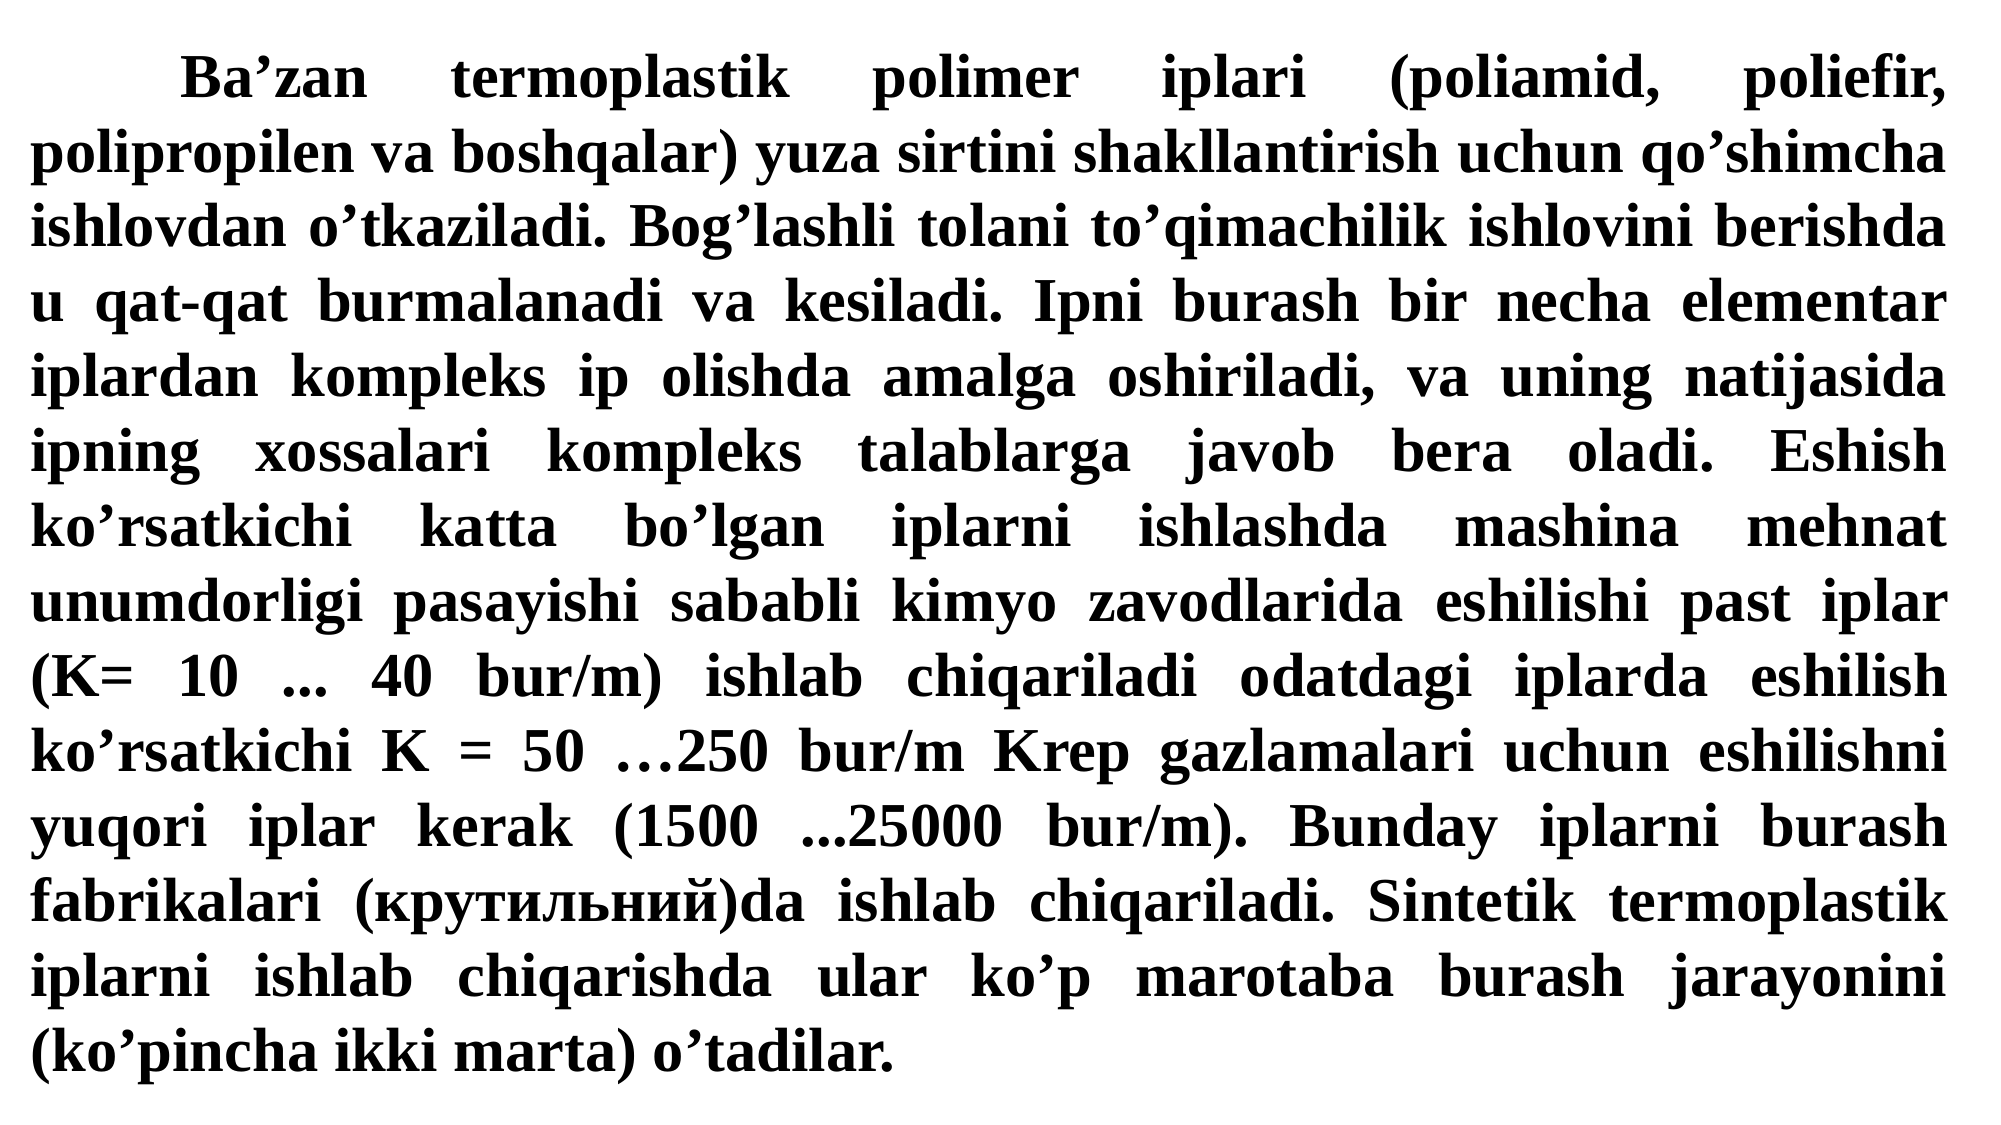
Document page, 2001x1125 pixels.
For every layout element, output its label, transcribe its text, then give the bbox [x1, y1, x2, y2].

text_box Ba’zan termoplastik polimer iplari (poliamid, poliefir, polipropilen va boshqalar) yuza sirtini shakllantirish uchun qo’shimcha ishlovdan o’tkaziladi. Bog’lashli tolani to’qimachilik ishlovini berishda u qat-qat burmalanadi va kesiladi. Ipni burash bir necha elementar iplardan kompleks ip olishda amalga oshiriladi, va uning natijasida ipning xossalari kompleks talablarga javob bera oladi. Eshish ko’rsatkichi katta bo’lgan iplarni ishlashda mashina mehnat unumdorligi pasayishi sababli kimyo zavodlarida eshilishi past iplar (K= 10 ... 40 bur/m) ishlab chiqariladi odatdagi iplarda eshilish ko’rsatkichi K = 50 …250 bur/m Krep gazlamalari uchun eshilishni yuqori iplar kerak (1500 ...25000 bur/m). Bunday iplarni burash fabrikalari (крутильний)da ishlab chiqariladi. Sintetik termoplastik iplarni ishlab chiqarishda ular ko’p marotaba burash jarayonini (ko’pincha ikki marta) o’tadilar. [15, 27, 1964, 1092]
